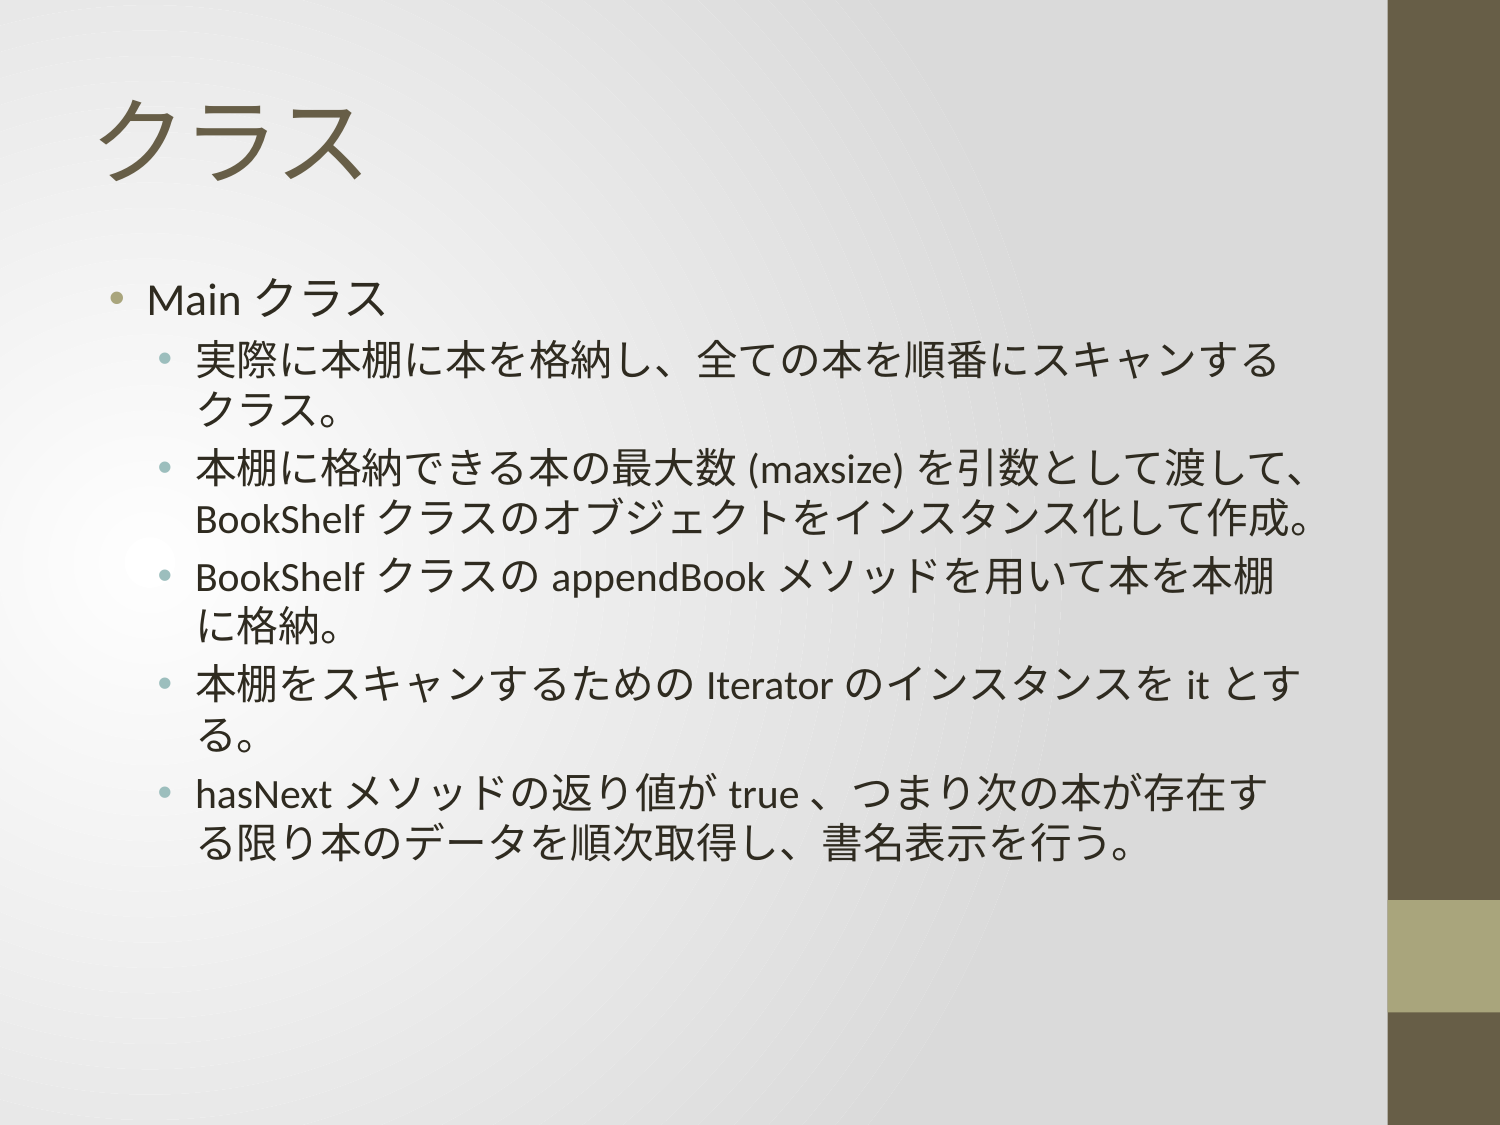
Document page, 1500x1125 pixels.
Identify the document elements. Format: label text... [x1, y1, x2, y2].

title クラス [75, 45, 1325, 233]
list Mainクラス 実際に本棚に本を格納し、全ての本を順番にスキャンするクラス。 本棚に格納できる本の最大数(maxsize)を引数として渡して、BookShelfクラスのオブジェクトをインスタンス化して作成。 BookShelfクラスのappendBookメソッドを用いて本を本棚に格納。 本棚をスキャンするためのIteratorのインスタンスをitとする。 hasNextメソッドの返り値がtrue、つまり次の本が存在する限り本のデータを順次取得し、書名表示を行う。 [75, 262, 1325, 1050]
